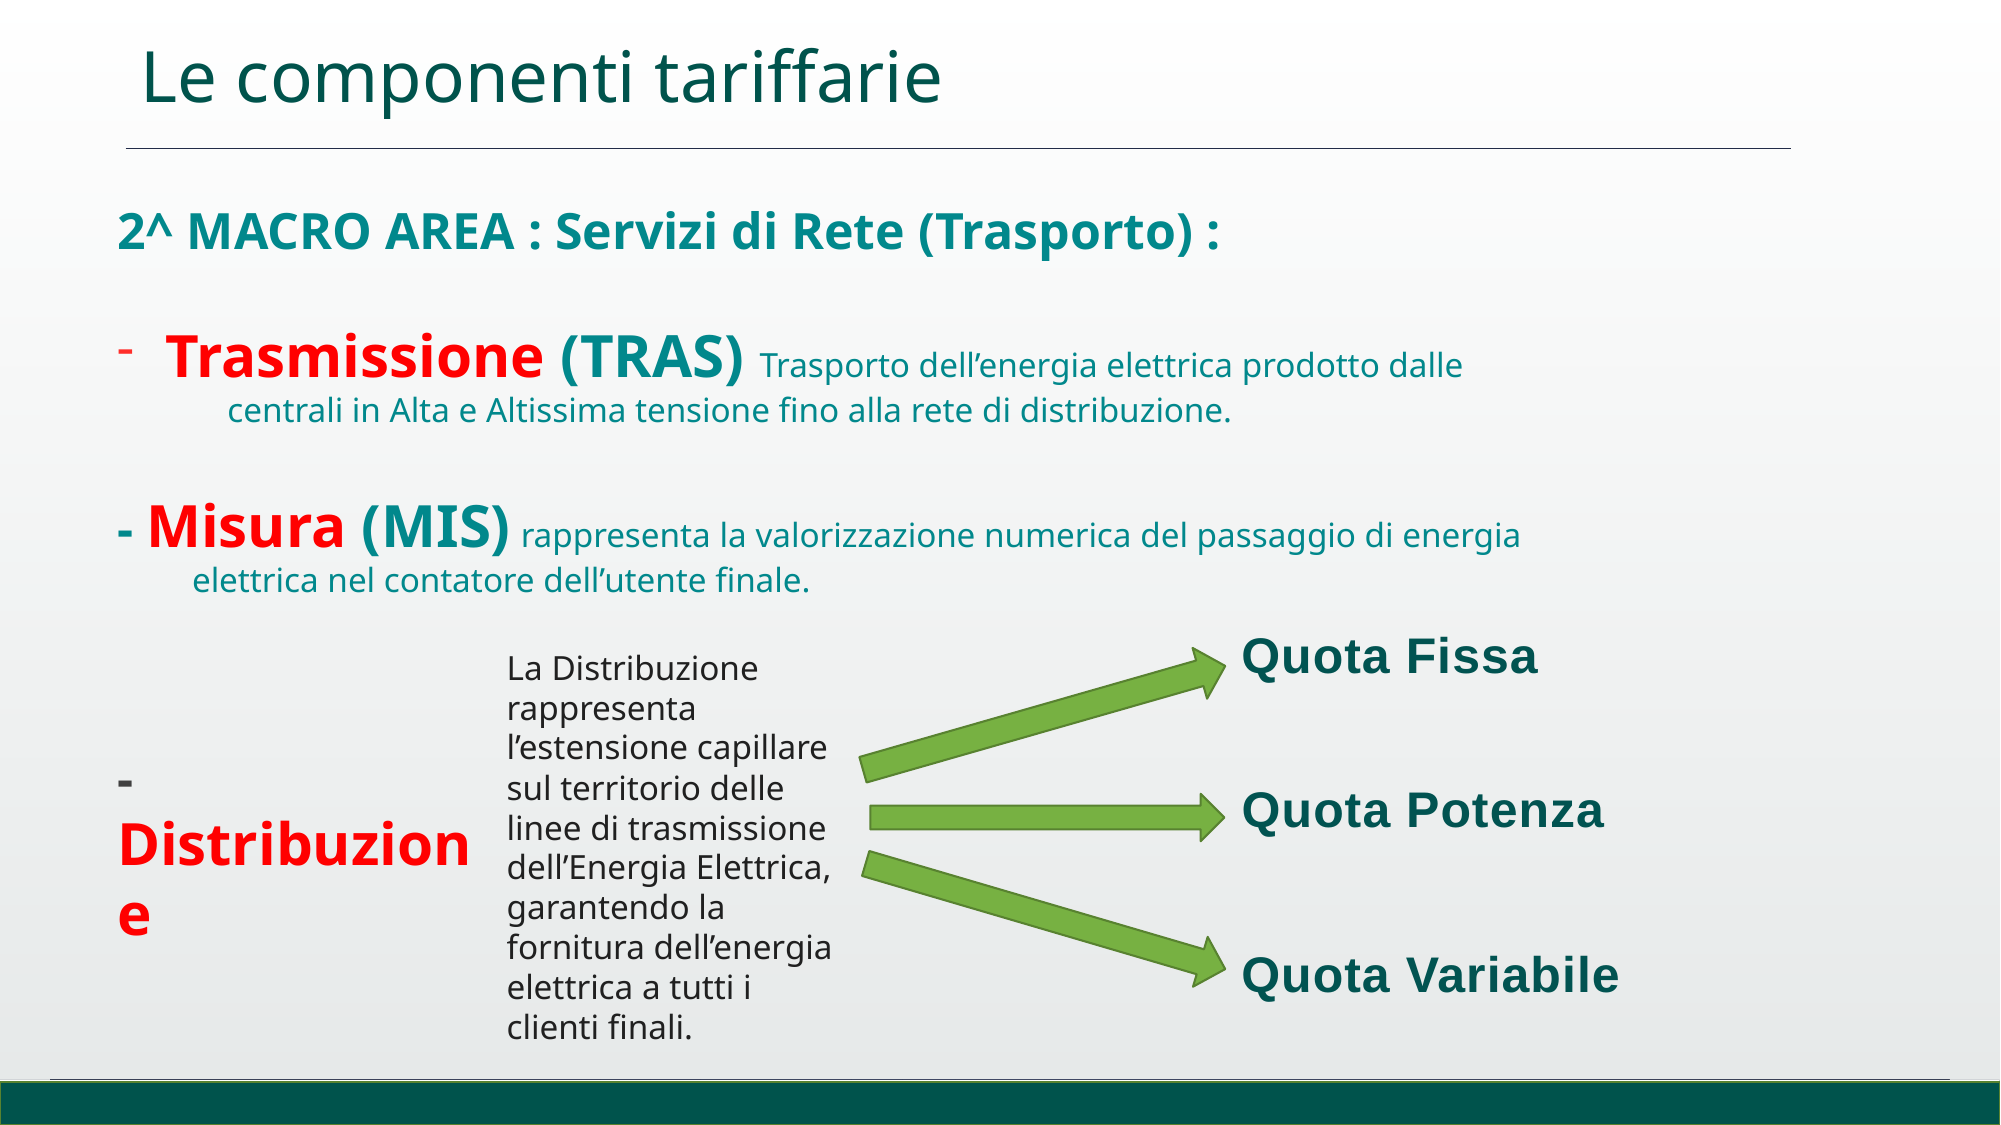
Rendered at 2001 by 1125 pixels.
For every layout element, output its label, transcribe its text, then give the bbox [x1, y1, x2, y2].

text_box - Distribuzione [102, 739, 491, 955]
text_box La Distribuzione rappresenta l’estensione capillare sul territorio delle linee di trasmissione dell’Energia Elettrica, garantendo la fornitura dell’energia elettrica a tutti i clienti finali. [491, 639, 859, 1054]
text_box Quota Potenza [1226, 770, 1620, 845]
text_box [859, 646, 1227, 784]
text_box Quota Variabile [1226, 935, 1636, 1011]
text_box 2^ MACRO AREA : Servizi di Rete (Trasporto) : Trasmissione (TRAS) Trasporto dell’energia elettrica prodotto dalle centrali in Alta e Altissima tensione fino alla rete di distribuzione. - Misura (MIS) rappresenta la valorizzazione numerica del passaggio di energia elettrica nel contatore dell’utente finale. [102, 192, 1561, 607]
text_box [861, 850, 1227, 988]
text_box [869, 792, 1226, 843]
text_box Quota Fissa [1226, 616, 1554, 692]
text_box [0, 1081, 2000, 1125]
text_box Le componenti tariffarie [125, 18, 1686, 126]
